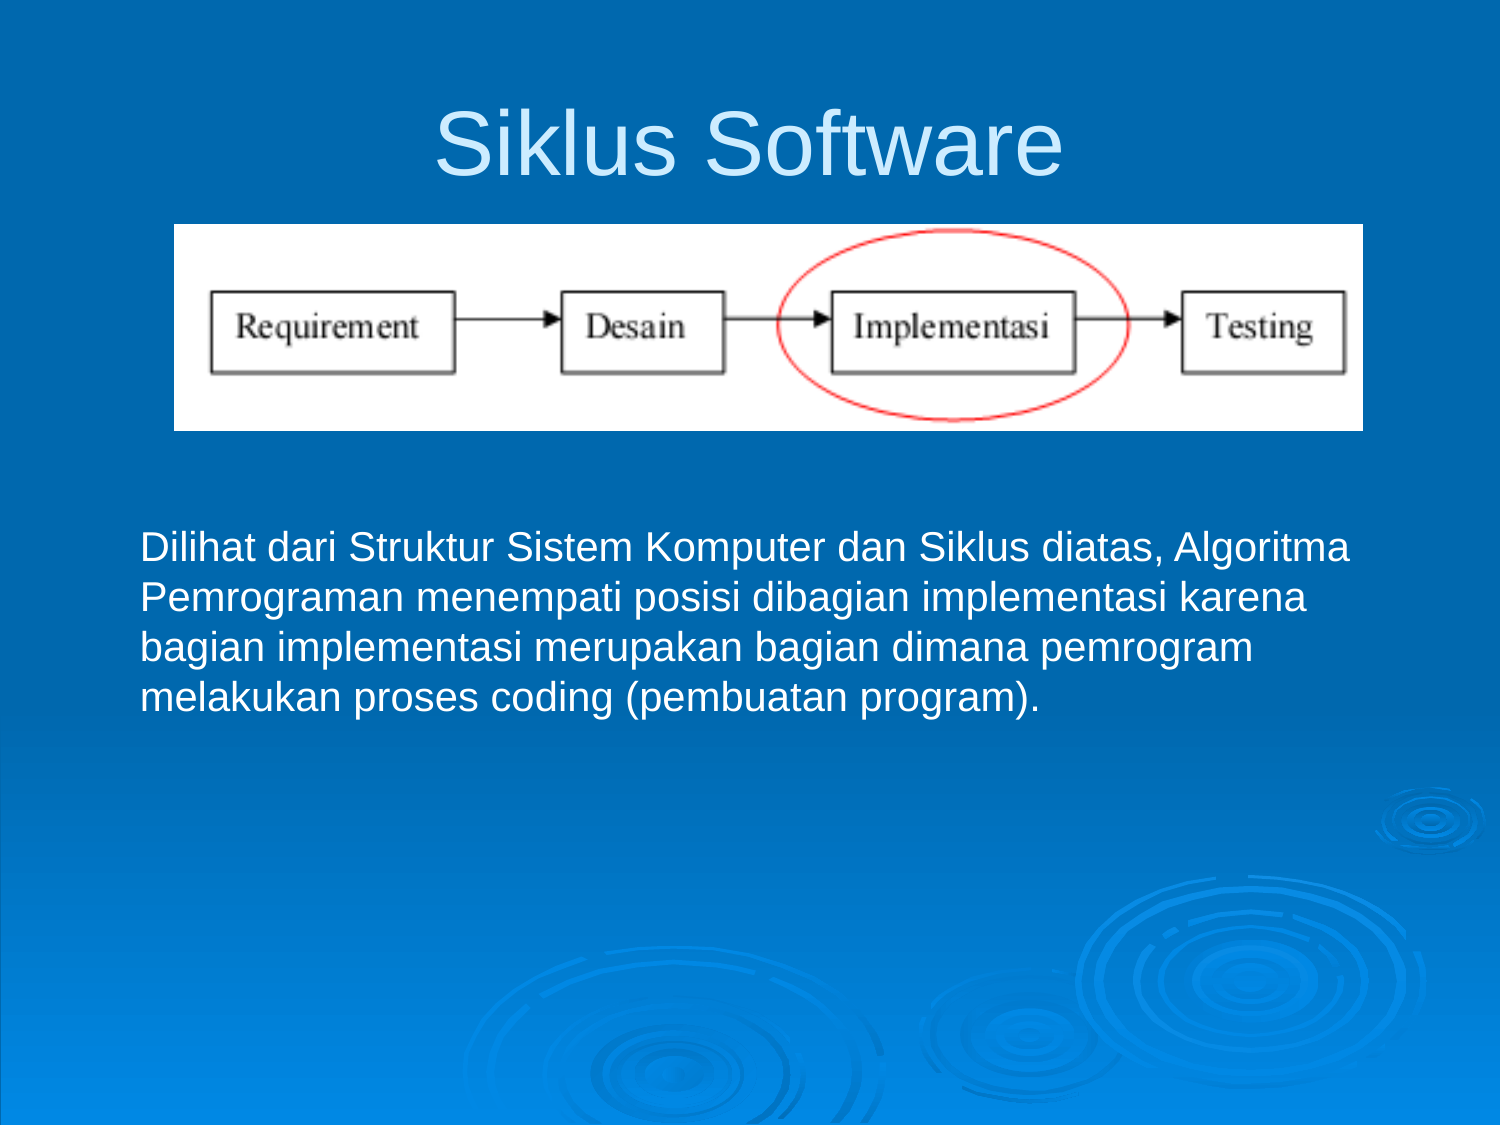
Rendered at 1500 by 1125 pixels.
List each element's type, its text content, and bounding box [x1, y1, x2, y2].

title Siklus Software [74, 45, 1426, 233]
text_box Dilihat dari Struktur Sistem Komputer dan Siklus diatas, Algoritma Pemrograman menempati posisi dibagian implementasi karena bagian implementasi merupakan bagian dimana pemrogram melakukan proses coding (pembuatan program). [124, 512, 1416, 728]
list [174, 224, 1363, 431]
